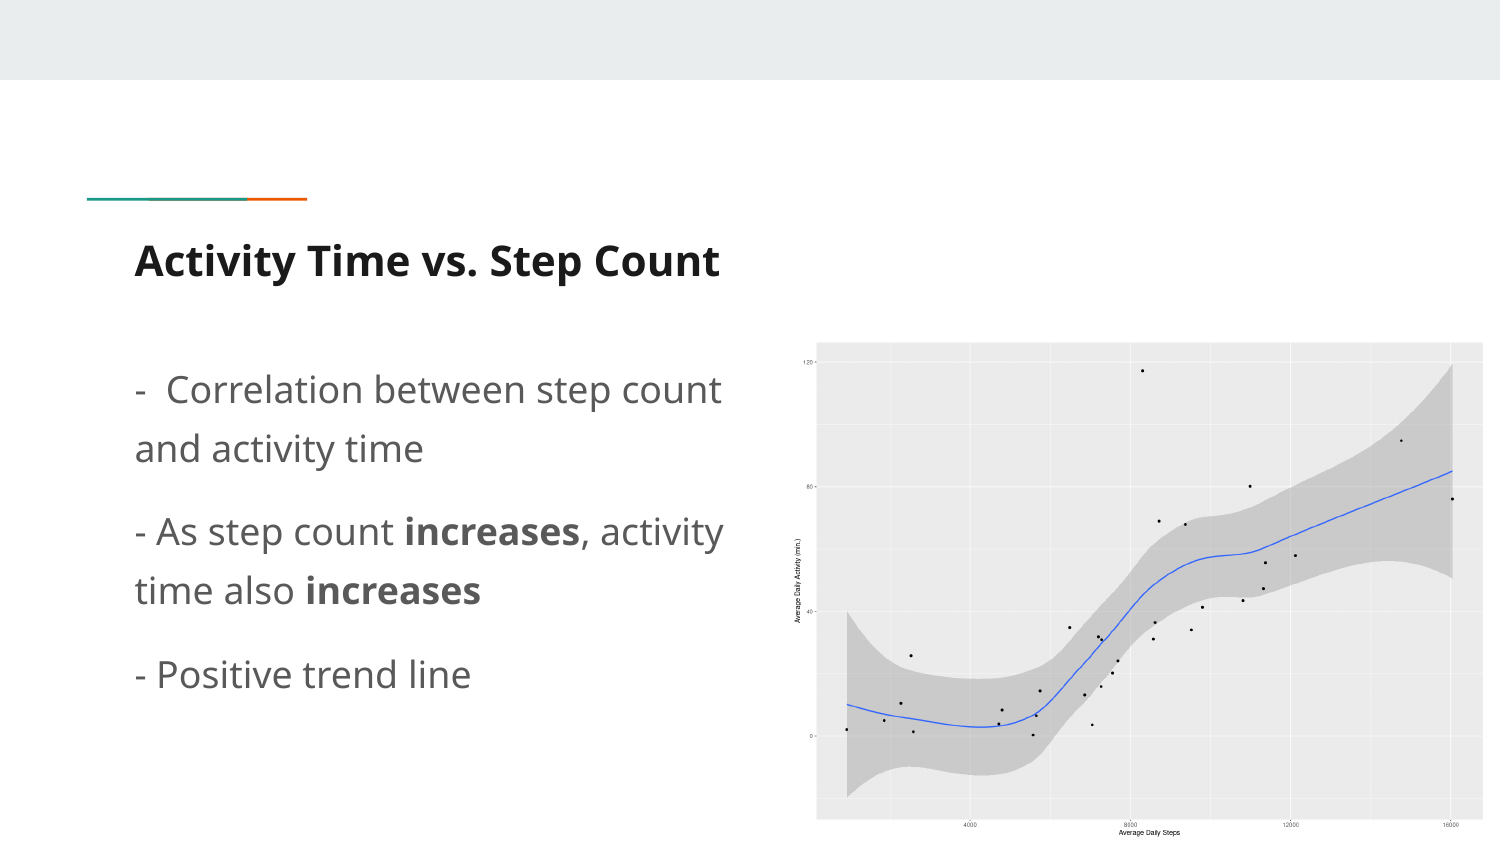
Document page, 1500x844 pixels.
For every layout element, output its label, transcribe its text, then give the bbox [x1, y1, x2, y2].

list - Correlation between step count and activity time - As step count increases, activity time also increases - Positive trend line [119, 341, 770, 823]
title Activity Time vs. Step Count [119, 216, 1381, 305]
picture [791, 340, 1486, 841]
